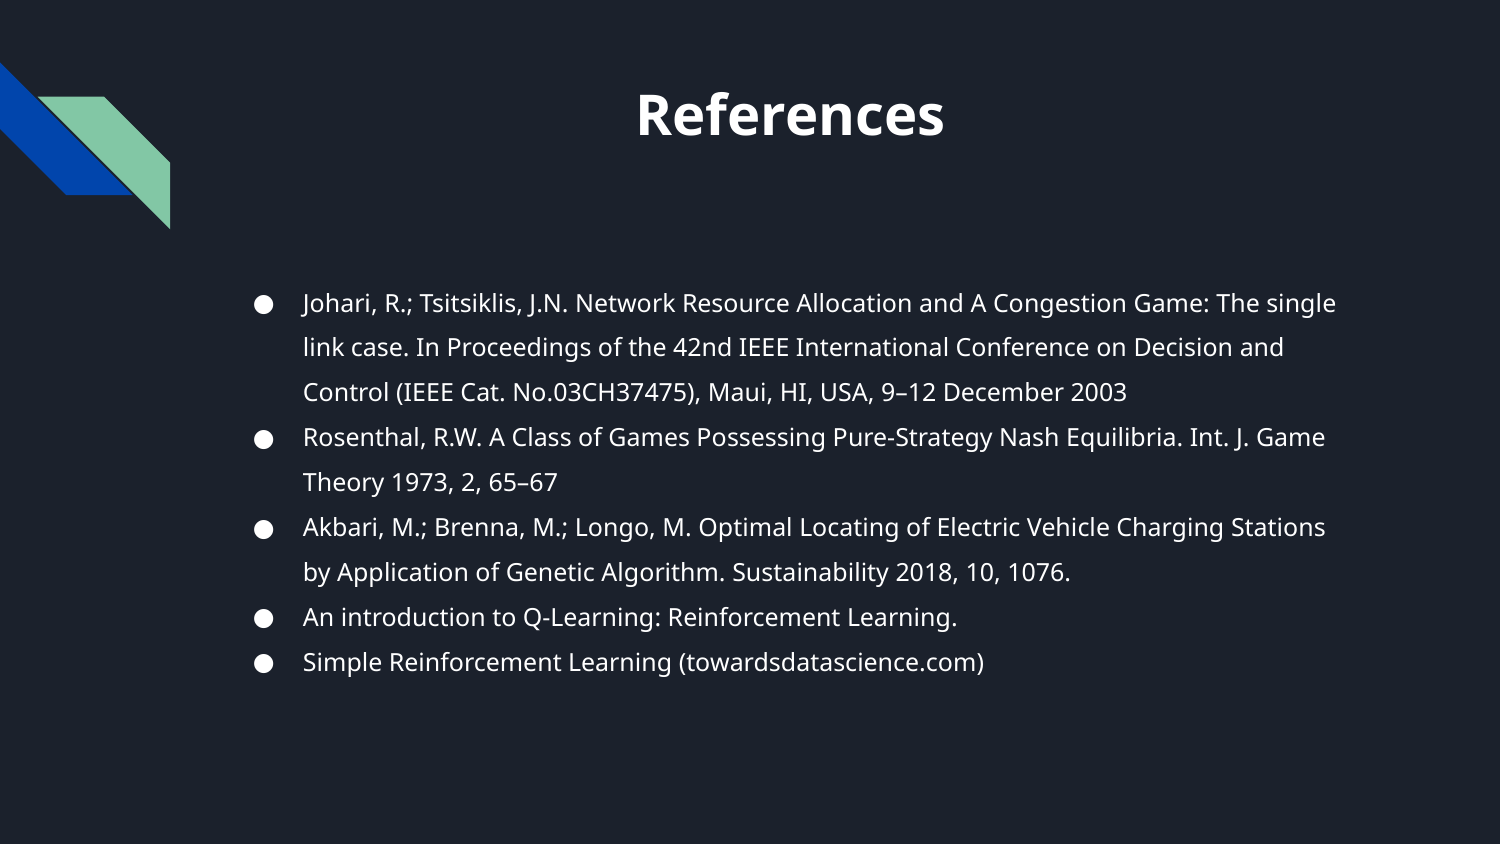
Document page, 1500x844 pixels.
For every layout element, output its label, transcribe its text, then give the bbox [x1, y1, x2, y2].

title References [212, 64, 1368, 215]
list Johari, R.; Tsitsiklis, J.N. Network Resource Allocation and A Congestion Game: The single link case. In Proceedings of the 42nd IEEE International Conference on Decision and Control (IEEE Cat. No.03CH37475), Maui, HI, USA, 9–12 December 2003 Rosenthal, R.W. A Class of Games Possessing Pure-Strategy Nash Equilibria. Int. J. Game Theory 1973, 2, 65–67 Akbari, M.; Brenna, M.; Longo, M. Optimal Locating of Electric Vehicle Charging Stations by Application of Genetic Algorithm. Sustainability 2018, 10, 1076. An introduction to Q-Learning: Reinforcement Learning. Simple Reinforcement Learning (towardsdatascience.com) [212, 257, 1368, 735]
